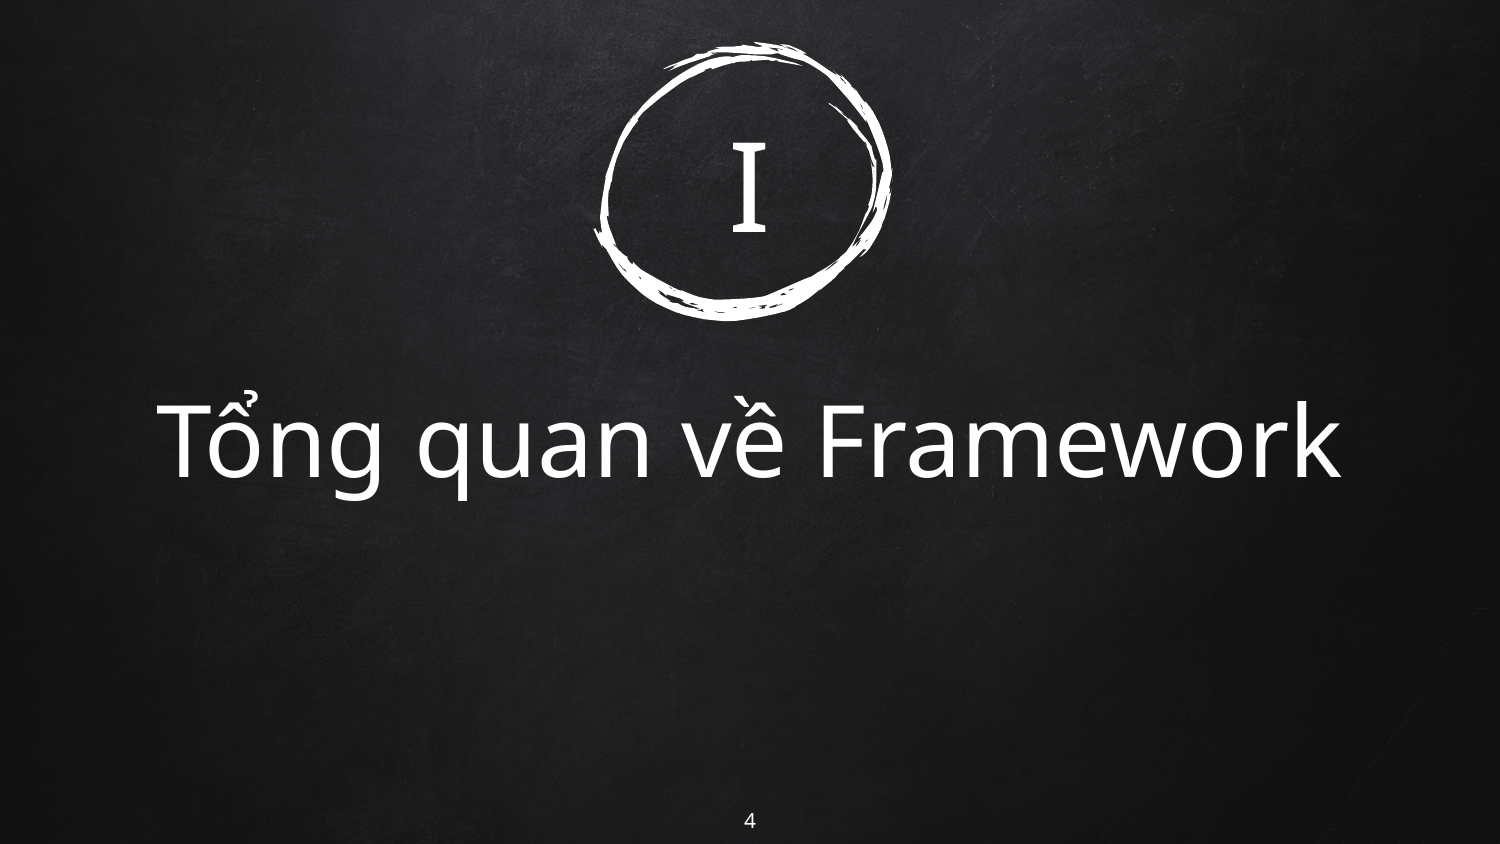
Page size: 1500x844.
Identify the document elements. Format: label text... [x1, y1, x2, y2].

picture [0, 0, 1500, 844]
text_box [593, 41, 893, 322]
slide_number 4 [705, 792, 795, 844]
title I Tổng quan về Framework [112, 322, 1388, 513]
